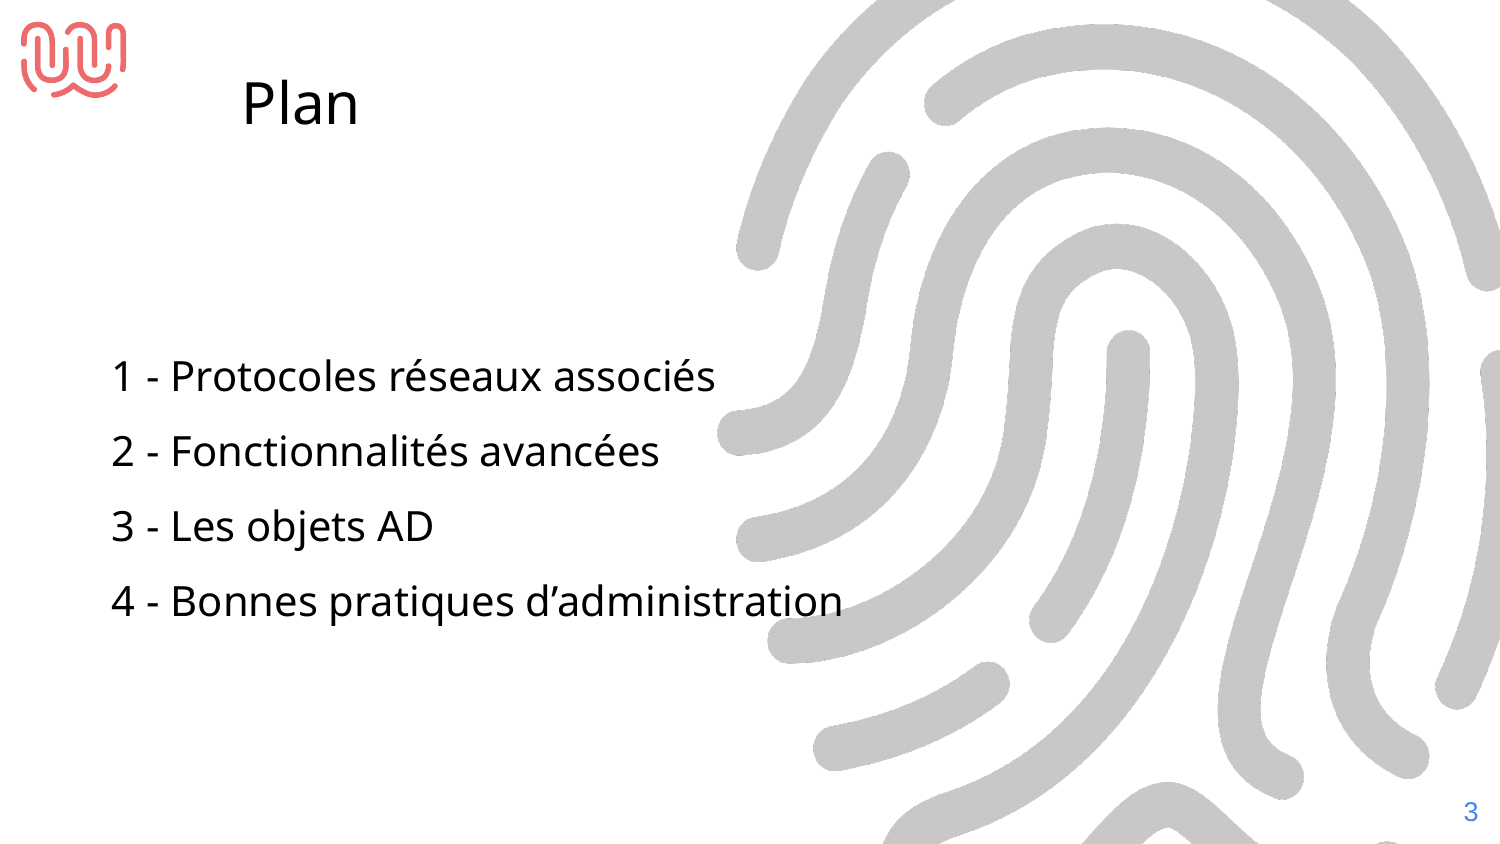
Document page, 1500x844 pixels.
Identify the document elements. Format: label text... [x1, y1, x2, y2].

text_box Plan [226, 50, 876, 151]
picture [20, 20, 134, 101]
slide_number ‹#› [1403, 779, 1494, 844]
text_box 1 - Protocoles réseaux associés 2 - Fonctionnalités avancées 3 - Les objets AD 4 - Bonnes pratiques d’administration [96, 161, 914, 789]
picture [454, 0, 1500, 844]
